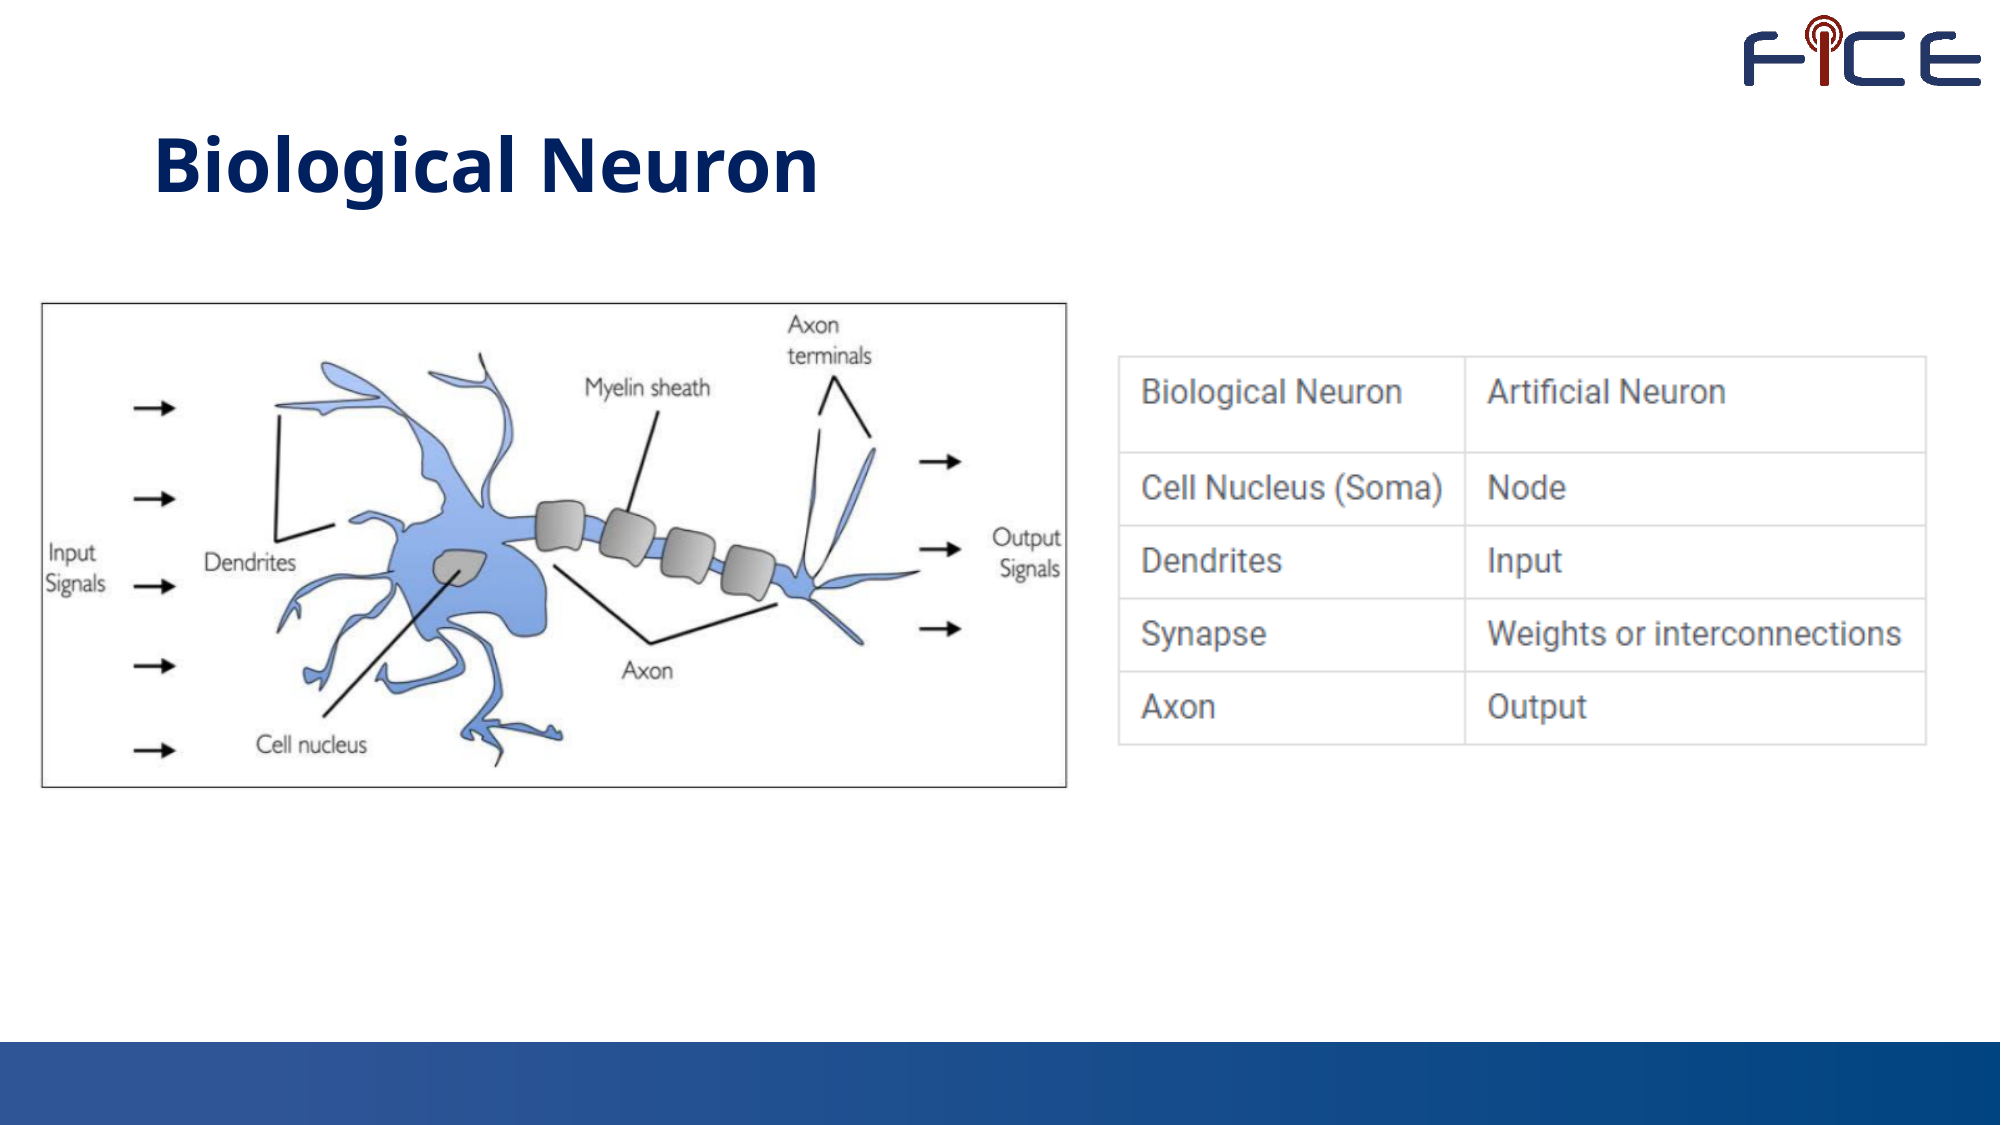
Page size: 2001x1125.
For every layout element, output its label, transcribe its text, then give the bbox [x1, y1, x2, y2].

picture [1744, 15, 1981, 86]
title Biological Neuron [137, 59, 1863, 278]
picture [33, 293, 1963, 803]
